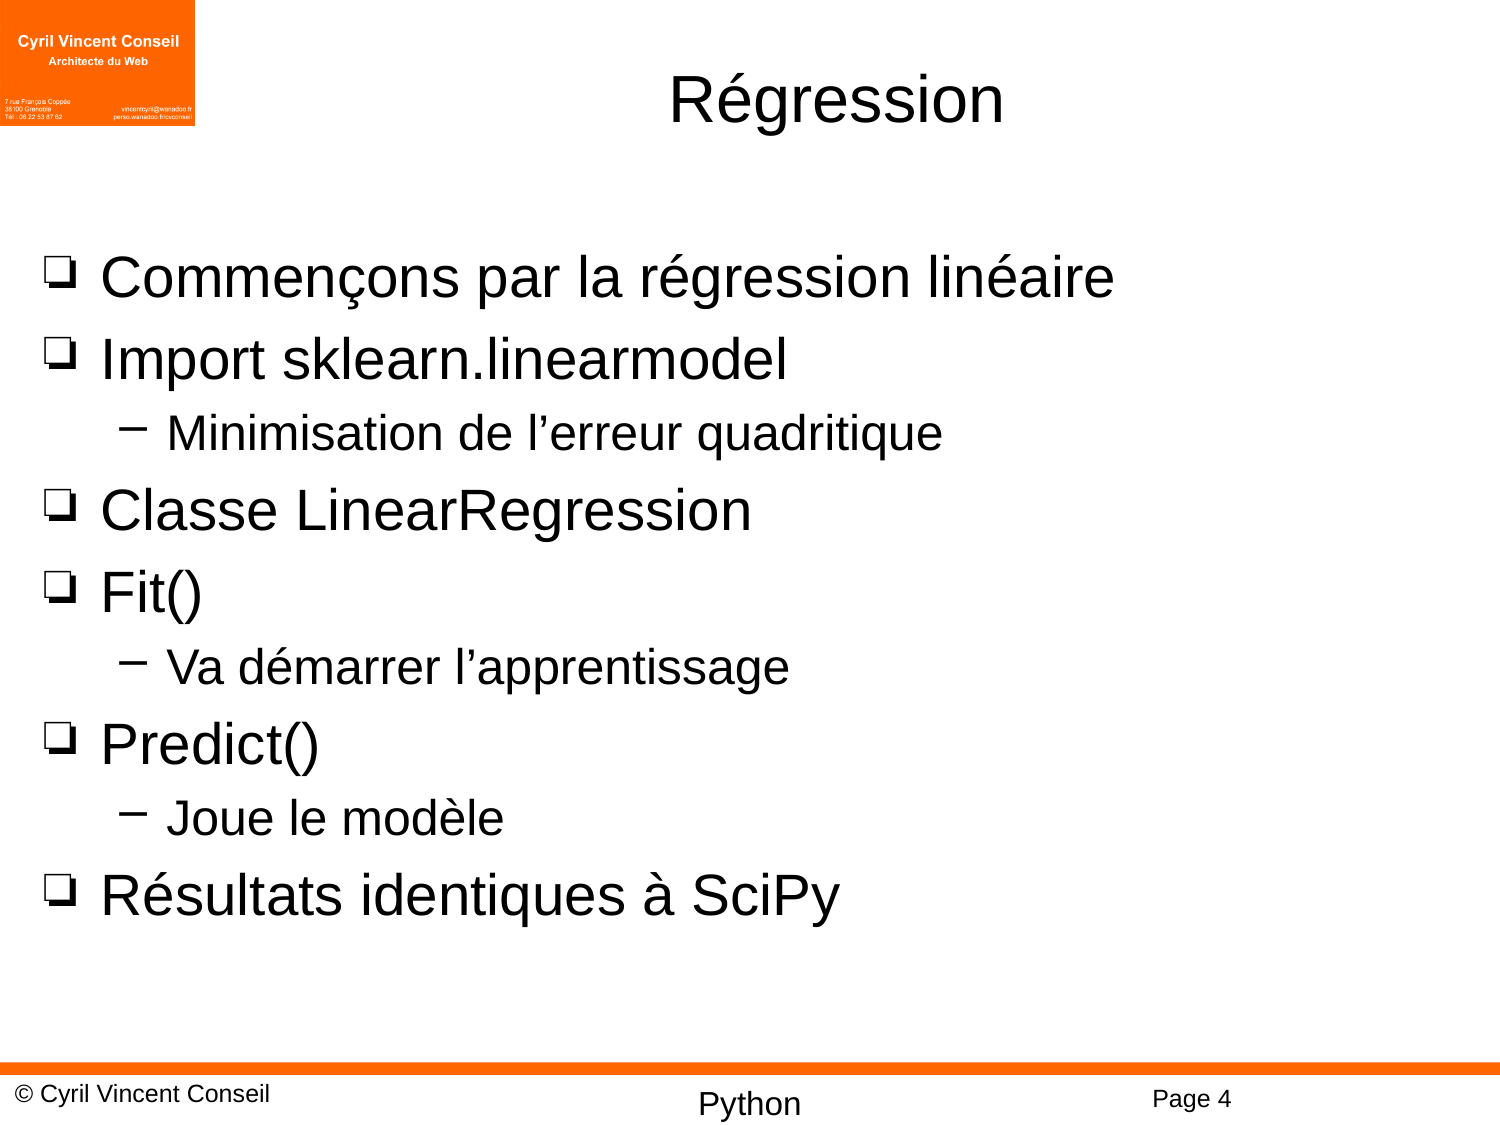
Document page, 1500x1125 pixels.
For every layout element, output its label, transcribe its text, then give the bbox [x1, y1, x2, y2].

list Commençons par la régression linéaire Import sklearn.linearmodel Minimisation de l’erreur quadritique Classe LinearRegression Fit() Va démarrer l’apprentissage Predict() Joue le modèle Résultats identiques à SciPy [29, 231, 1468, 1059]
title Régression [194, 2, 1480, 190]
picture [0, 0, 195, 126]
